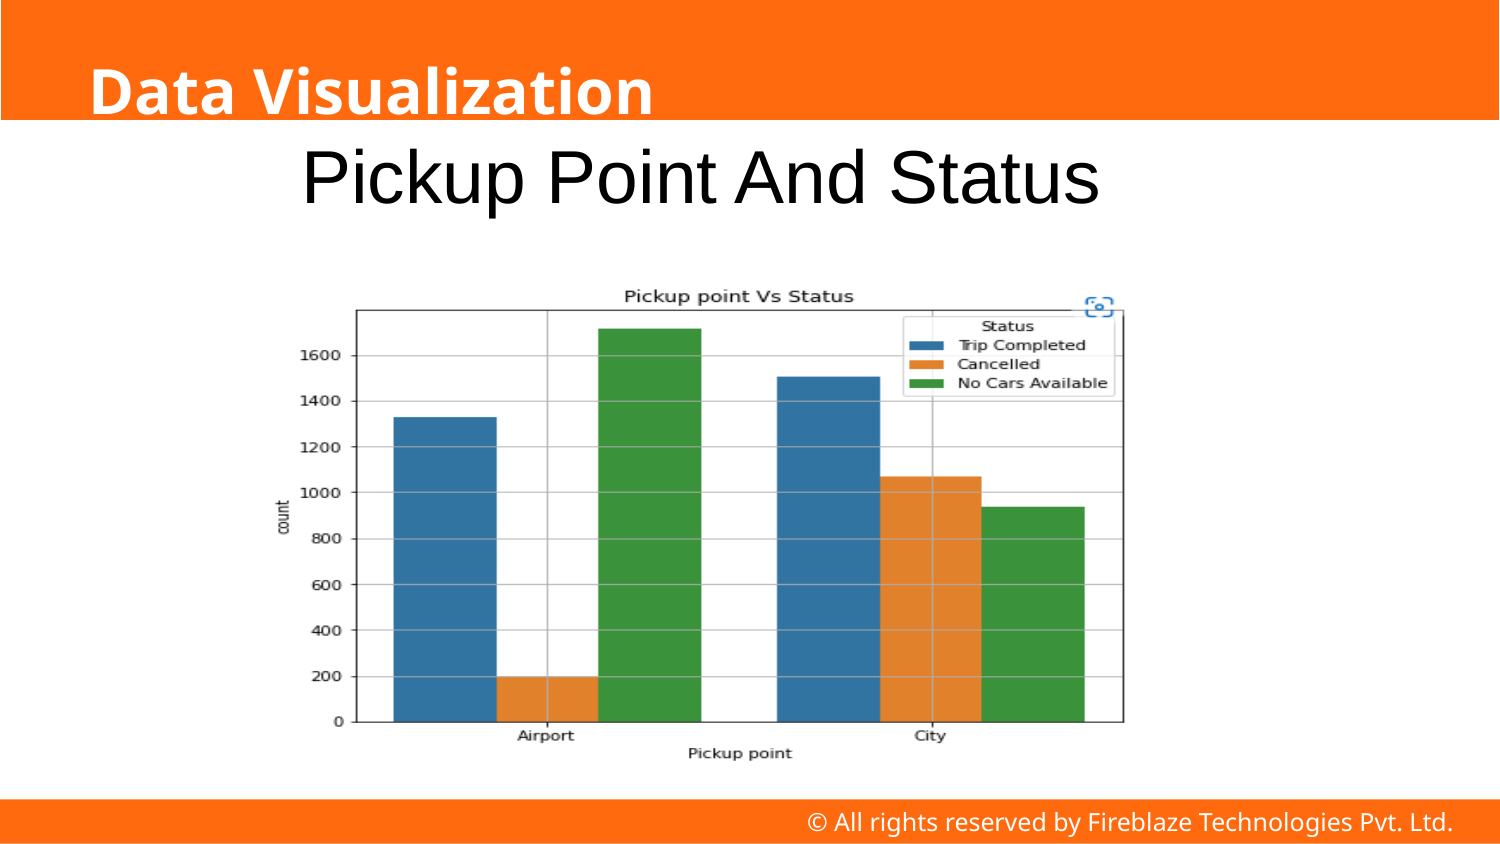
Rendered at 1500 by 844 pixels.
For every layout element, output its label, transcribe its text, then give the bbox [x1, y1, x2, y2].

text_box © All rights reserved by Fireblaze Technologies Pvt. Ltd. [0, 799, 1500, 844]
text_box Data Visualization [0, 0, 1500, 121]
picture [252, 282, 1159, 771]
text_box Pickup Point And Status [286, 120, 1126, 281]
